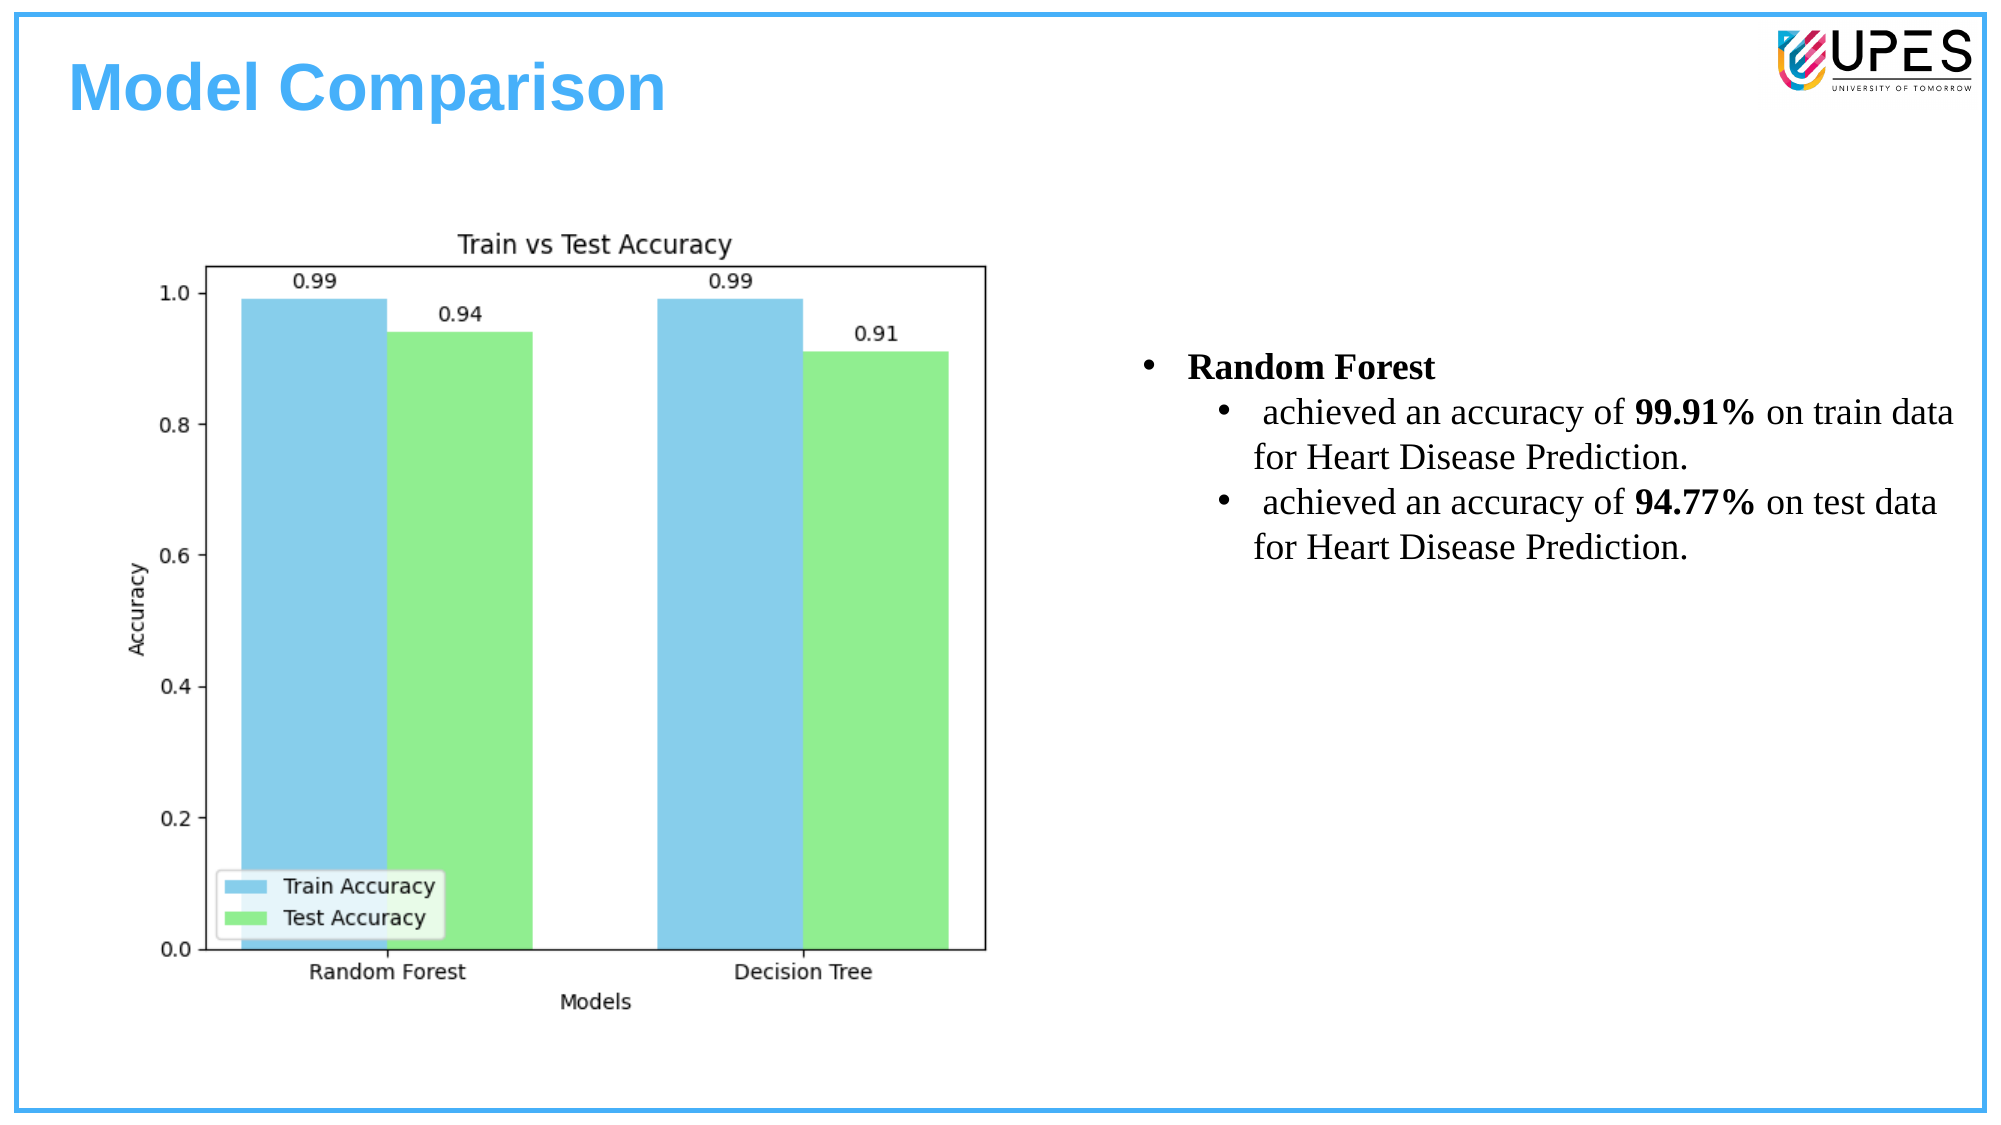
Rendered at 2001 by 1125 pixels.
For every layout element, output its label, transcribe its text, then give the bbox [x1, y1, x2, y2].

picture [1758, 20, 1978, 110]
picture [114, 218, 1000, 1029]
text_box Model Comparison [53, 36, 1289, 132]
text_box Random Forest achieved an accuracy of 99.91% on train data for Heart Disease Prediction. achieved an accuracy of 94.77% on test data for Heart Disease Prediction. [1088, 244, 2000, 620]
